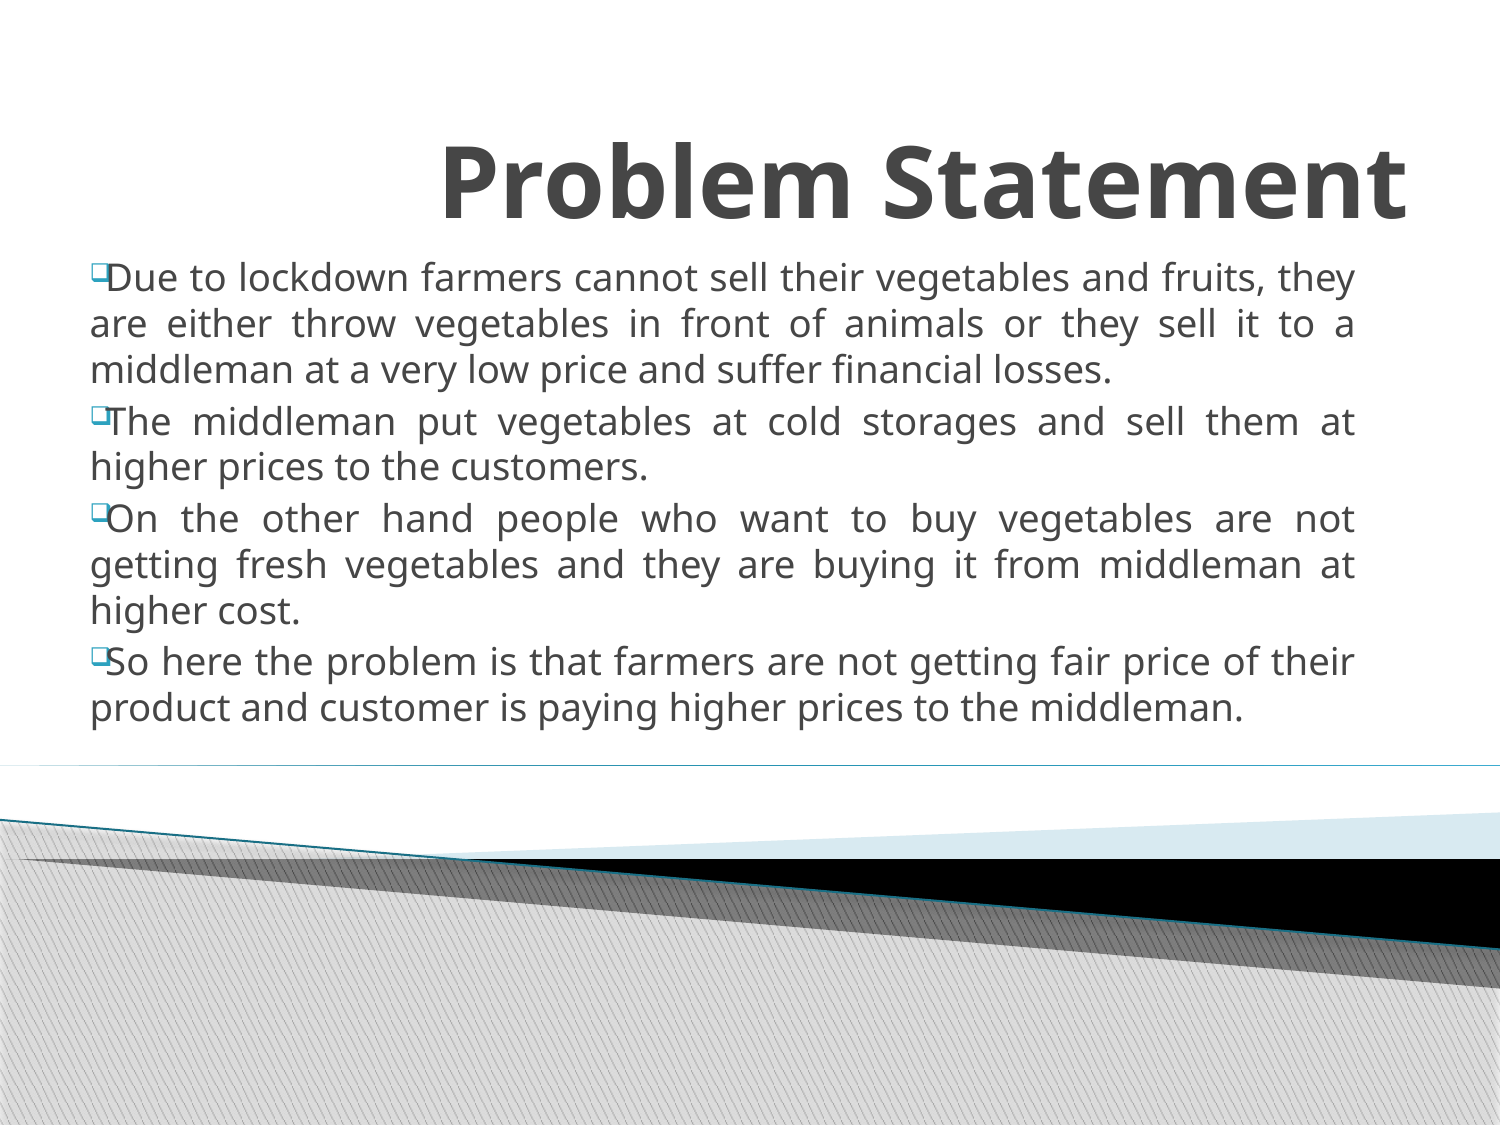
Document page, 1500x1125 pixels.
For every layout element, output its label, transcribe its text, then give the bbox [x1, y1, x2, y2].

subtitle Due to lockdown farmers cannot sell their vegetables and fruits, they are either throw vegetables in front of animals or they sell it to a middleman at a very low price and suffer financial losses. The middleman put vegetables at cold storages and sell them at higher prices to the customers. On the other hand people who want to buy vegetables are not getting fresh vegetables and they are buying it from middleman at higher cost. So here the problem is that farmers are not getting fair price of their product and customer is paying higher prices to the middleman. [82, 246, 1372, 775]
picture [5, 859, 1500, 989]
title Problem Statement [150, 4, 1425, 246]
